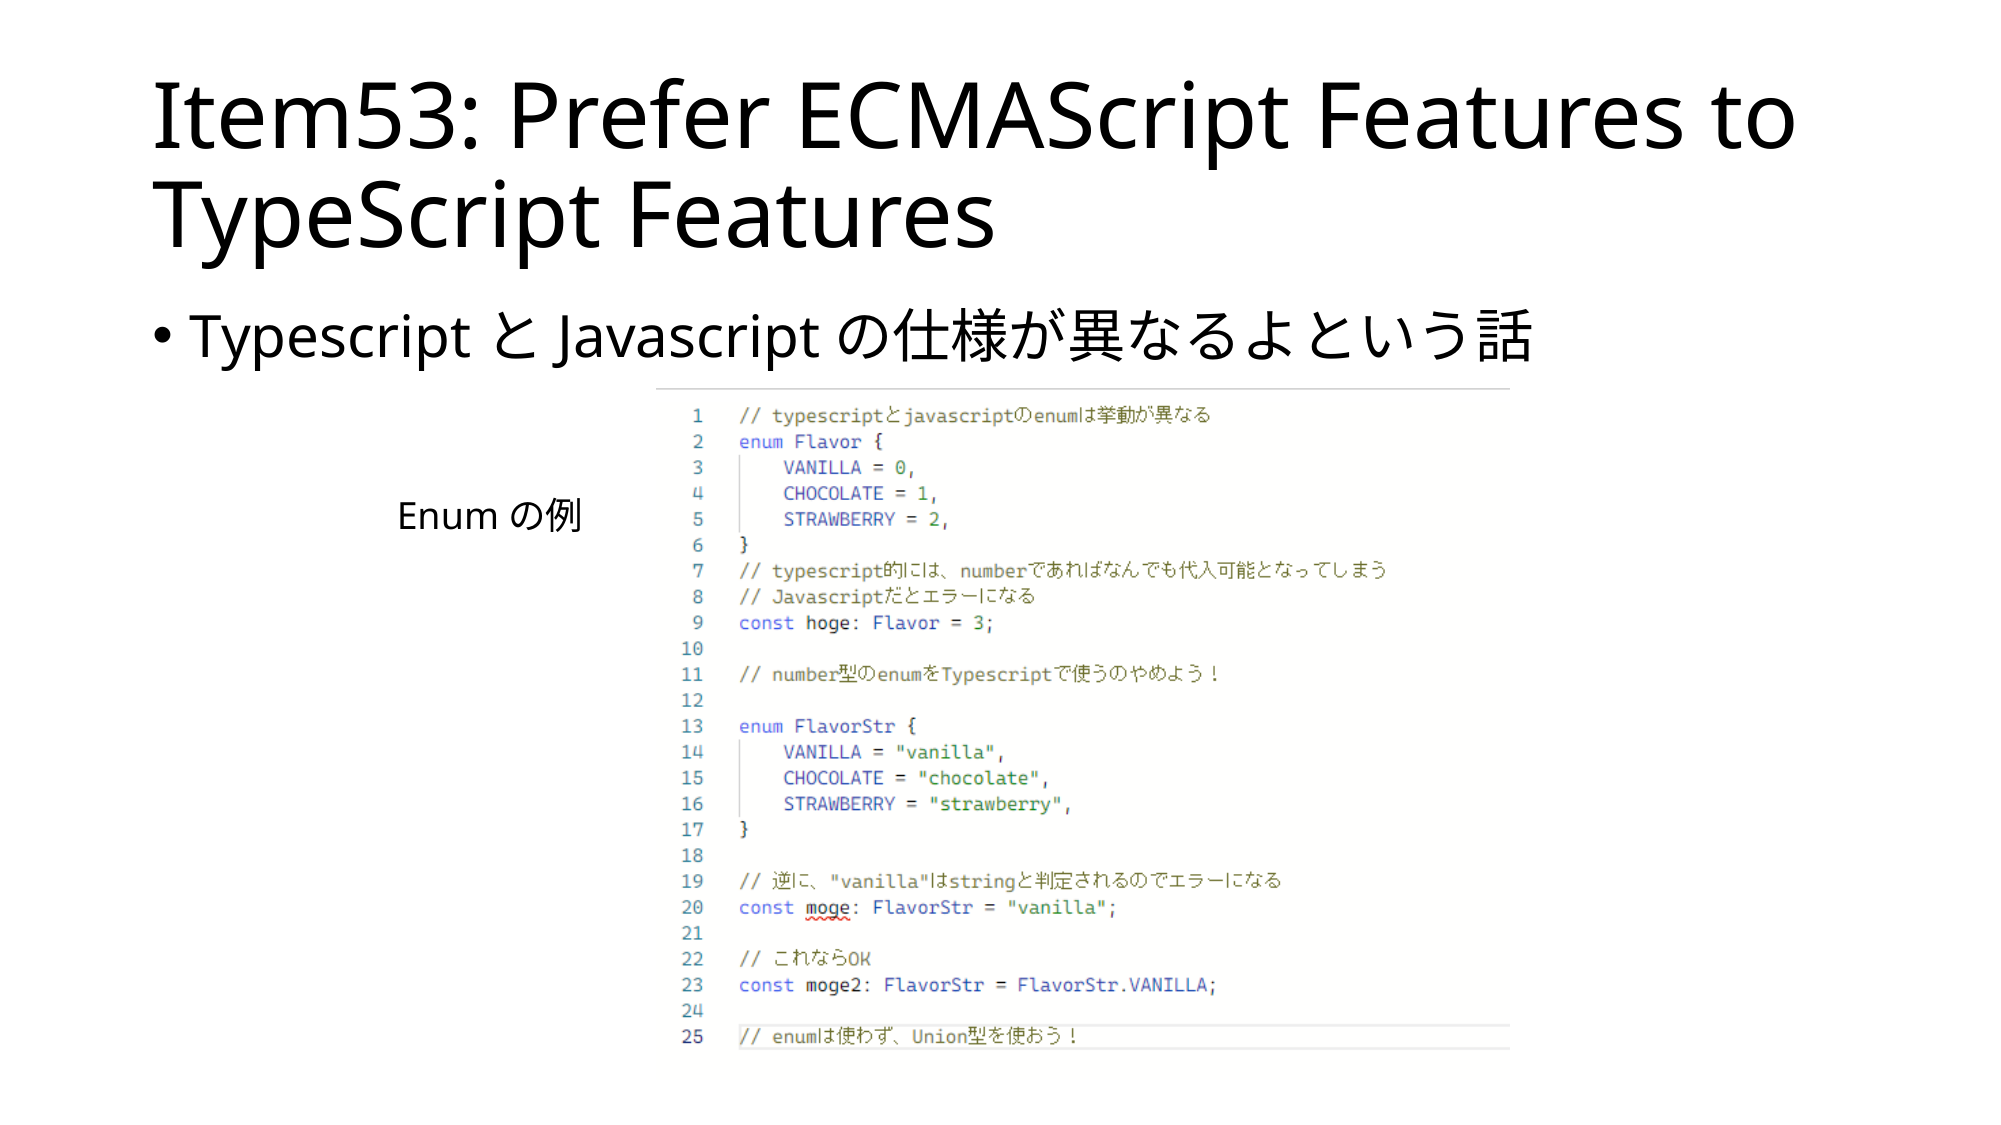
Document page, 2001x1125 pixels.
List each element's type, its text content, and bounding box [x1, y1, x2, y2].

list TypescriptとJavascriptの仕様が異なるよという話 [137, 299, 1863, 1014]
text_box Enumの例 [382, 484, 598, 545]
title Item53: Prefer ECMAScript Features to TypeScript Features [137, 59, 1863, 278]
picture [656, 387, 1510, 1080]
